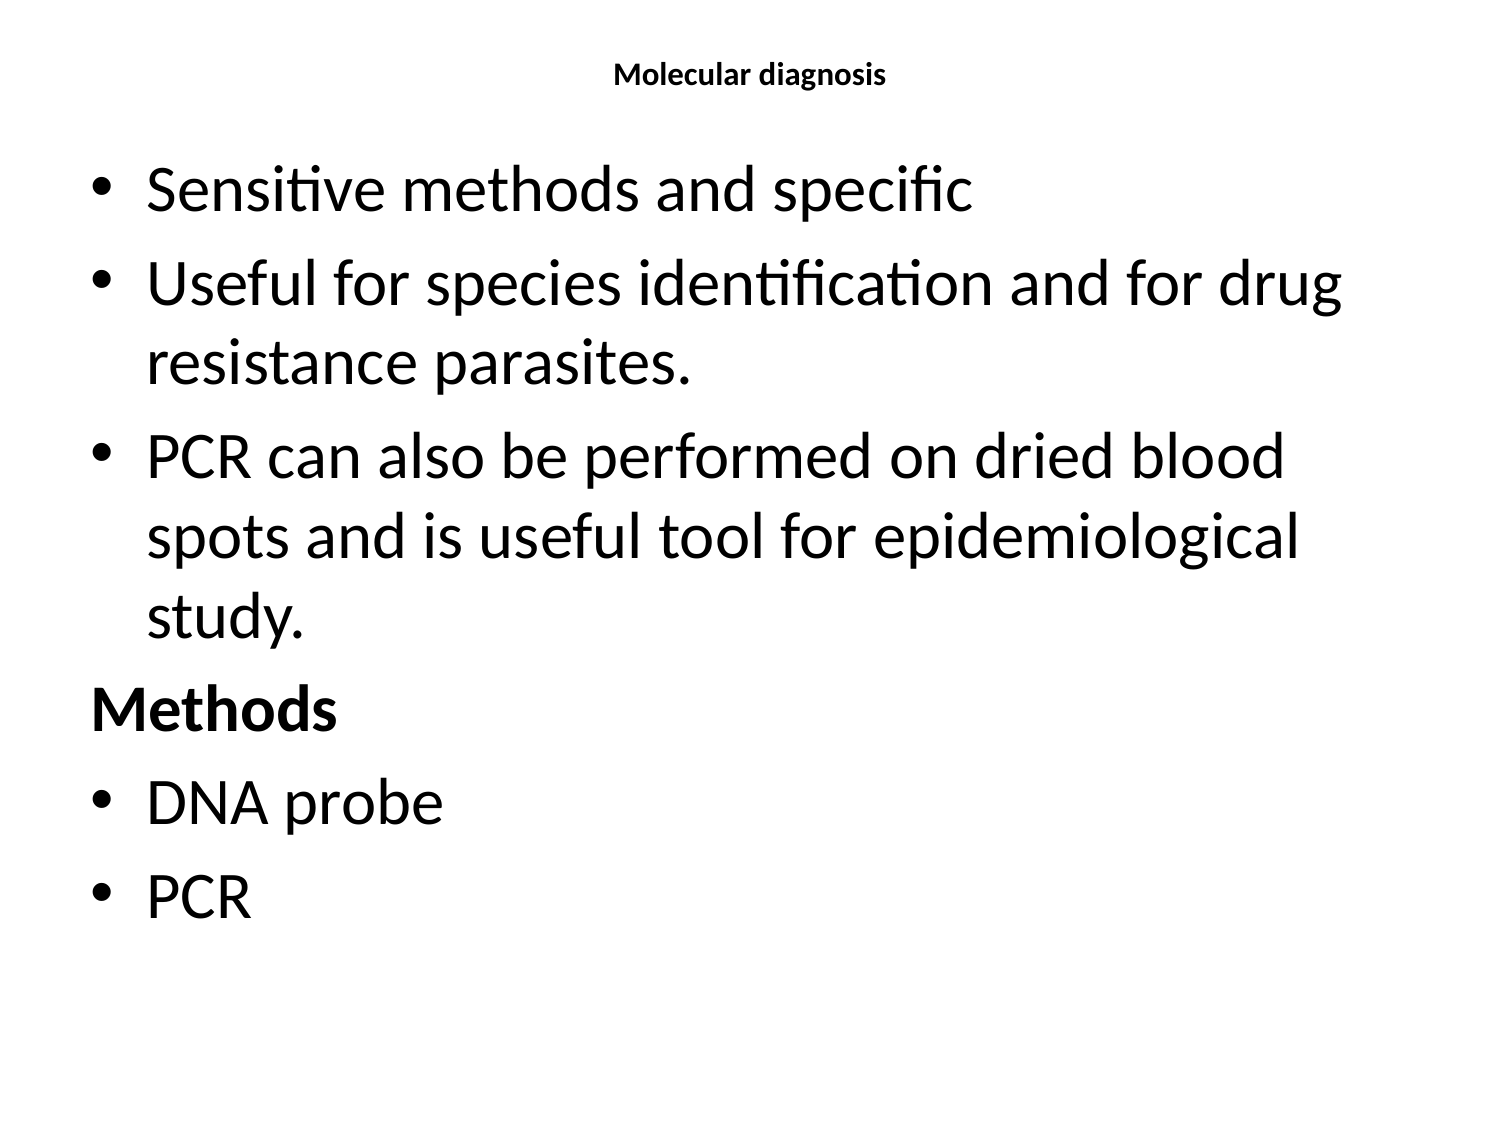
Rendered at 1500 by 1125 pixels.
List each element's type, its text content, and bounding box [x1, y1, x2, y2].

title Molecular diagnosis [75, 45, 1425, 100]
list Sensitive methods and specific Useful for species identification and for drug resistance parasites. PCR can also be performed on dried blood spots and is useful tool for epidemiological study. Methods DNA probe PCR [75, 137, 1425, 1005]
